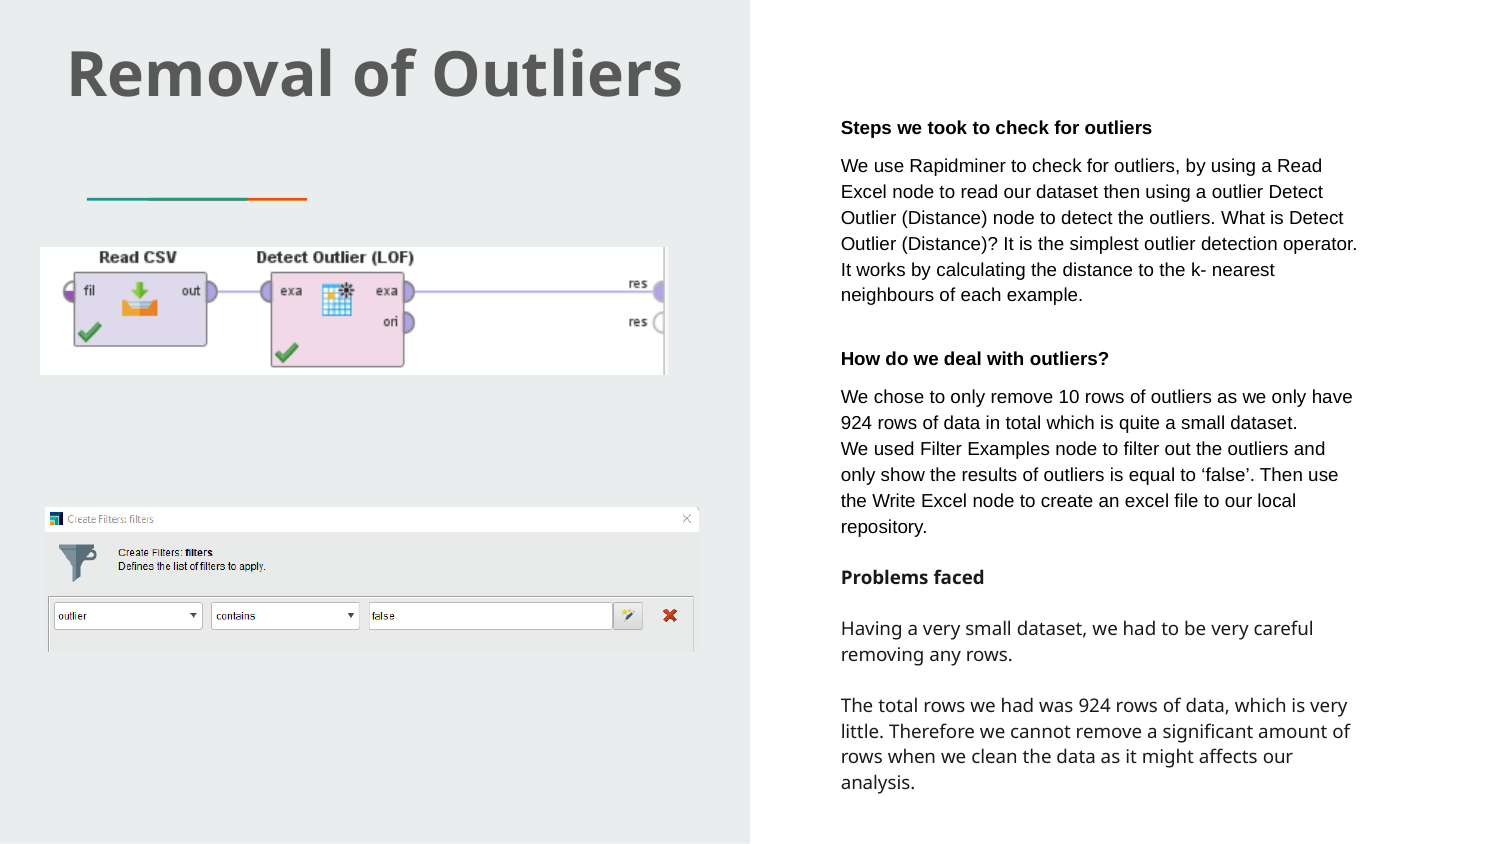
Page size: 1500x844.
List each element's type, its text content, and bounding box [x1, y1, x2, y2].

list Steps we took to check for outliers We use Rapidminer to check for outliers, by using a Read Excel node to read our dataset then using a outlier Detect Outlier (Distance) node to detect the outliers. What is Detect Outlier (Distance)? It is the simplest outlier detection operator. It works by calculating the distance to the k- nearest neighbours of each example. How do we deal with outliers? We chose to only remove 10 rows of outliers as we only have 924 rows of data in total which is quite a small dataset. We used Filter Examples node to filter out the outliers and only show the results of outliers is equal to ‘false’. Then use the Write Excel node to create an excel file to our local repository. Problems faced Having a very small dataset, we had to be very careful removing any rows. The total rows we had was 924 rows of data, which is very little. Therefore we cannot remove a significant amount of rows when we clean the data as it might affects our analysis. [825, 97, 1380, 774]
title Removal of Outliers [51, 7, 710, 167]
picture [45, 507, 700, 652]
picture [40, 246, 668, 376]
